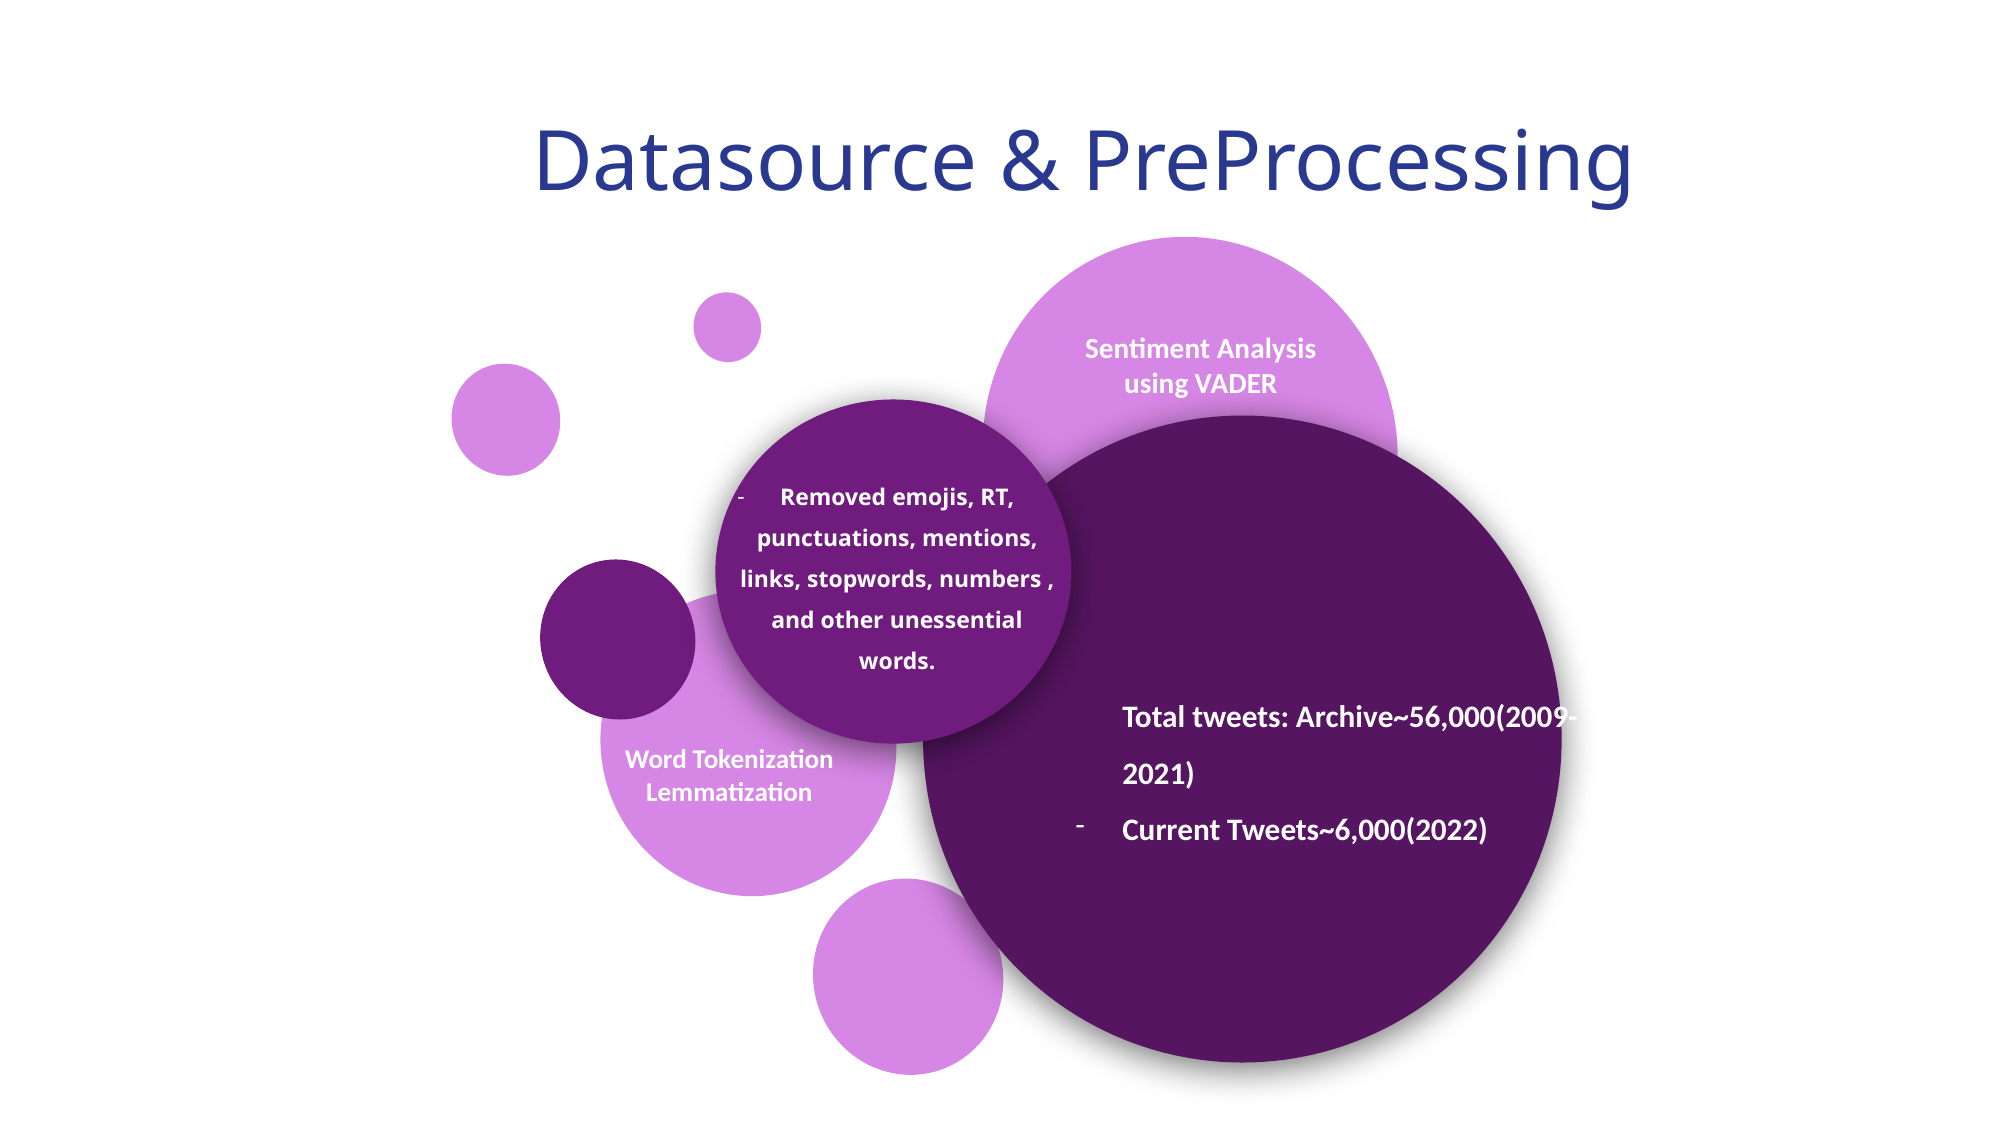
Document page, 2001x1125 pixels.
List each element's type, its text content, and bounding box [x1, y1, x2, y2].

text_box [922, 415, 1608, 1063]
title Datasource & PreProcessing [517, 54, 1723, 273]
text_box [639, 399, 1080, 744]
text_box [433, 185, 1466, 1099]
